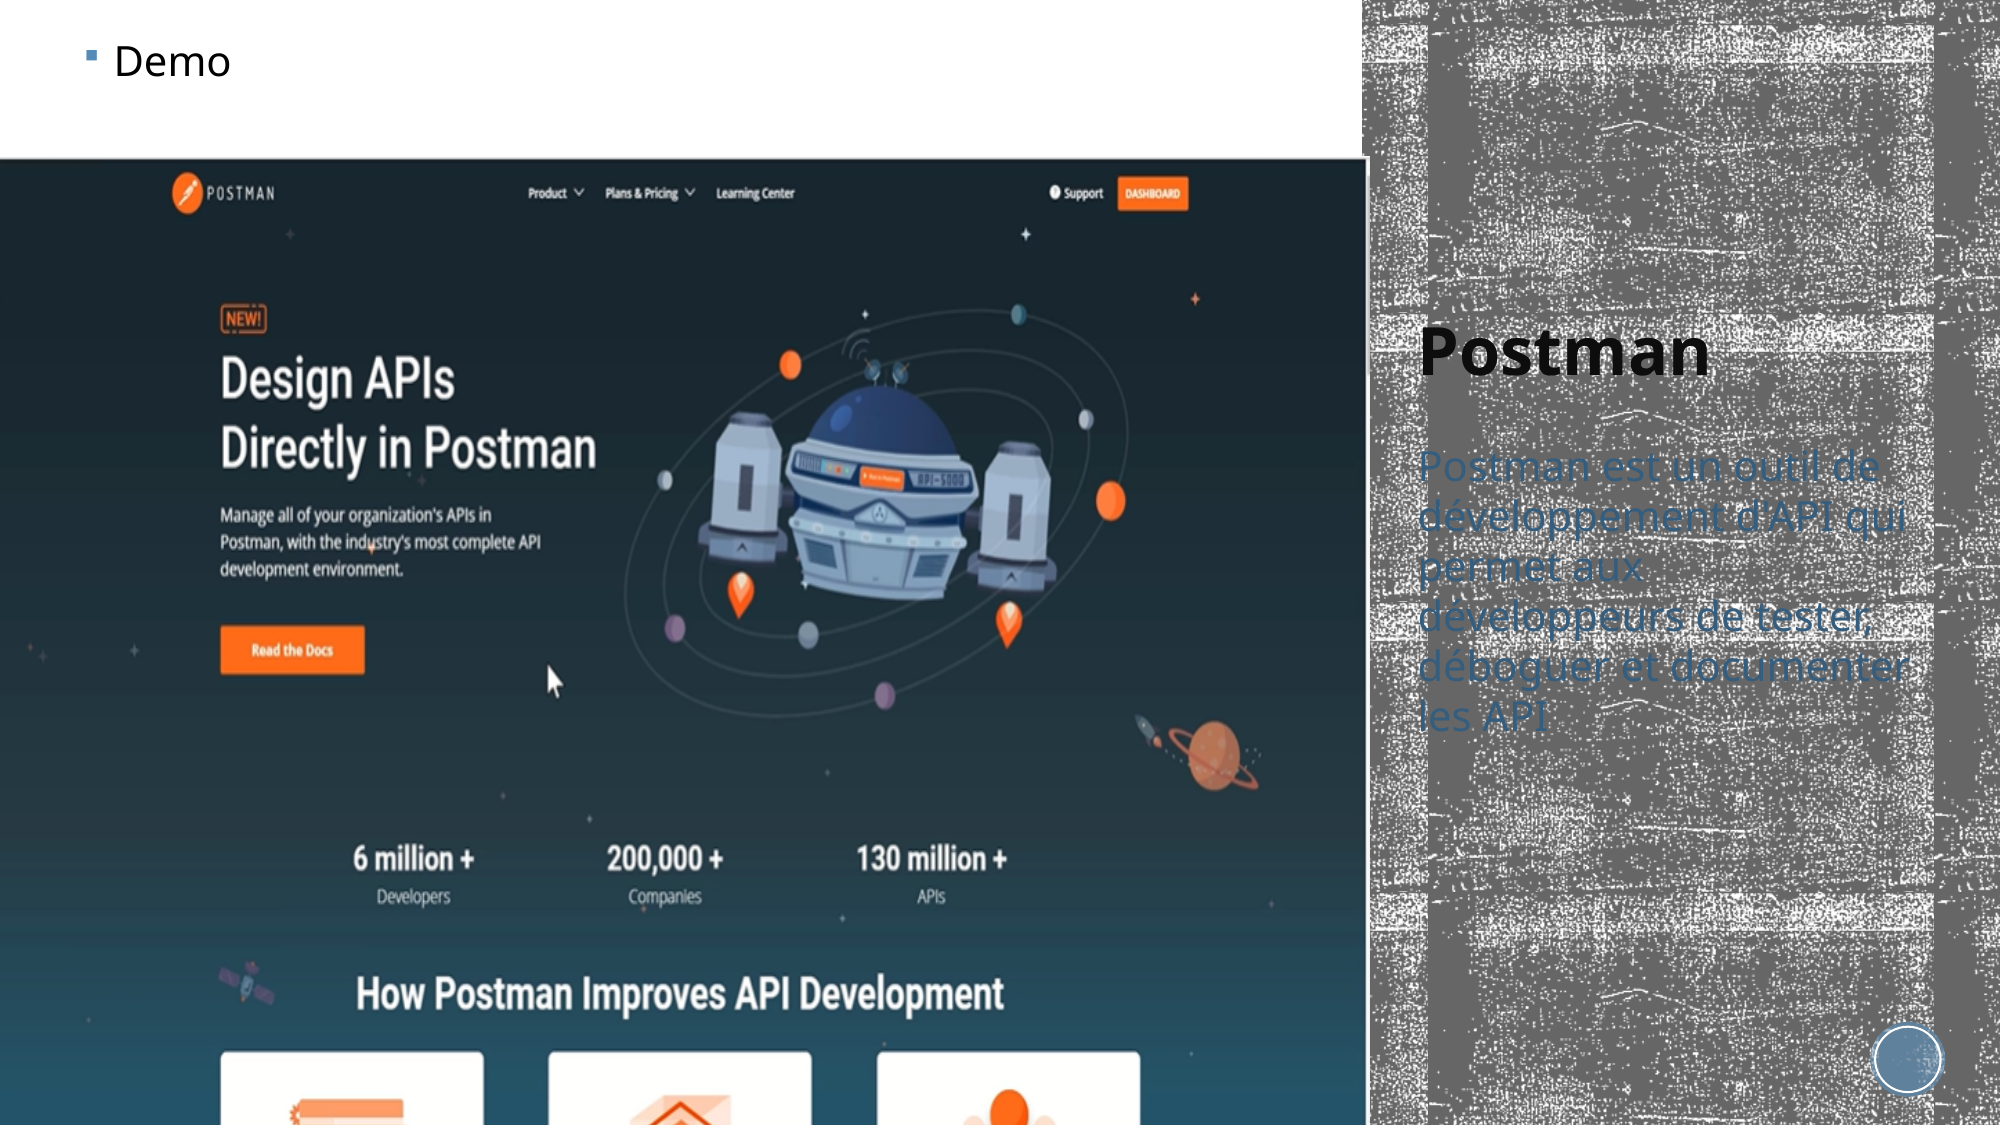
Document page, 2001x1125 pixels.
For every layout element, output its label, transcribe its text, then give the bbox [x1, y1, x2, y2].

list Demo [68, 32, 1170, 156]
picture [0, 156, 1370, 1125]
title Postman [1402, 112, 1928, 397]
list Postman est un outil de développement d'API qui permet aux développeurs de tester, déboguer et documenter les API [1402, 397, 1928, 938]
